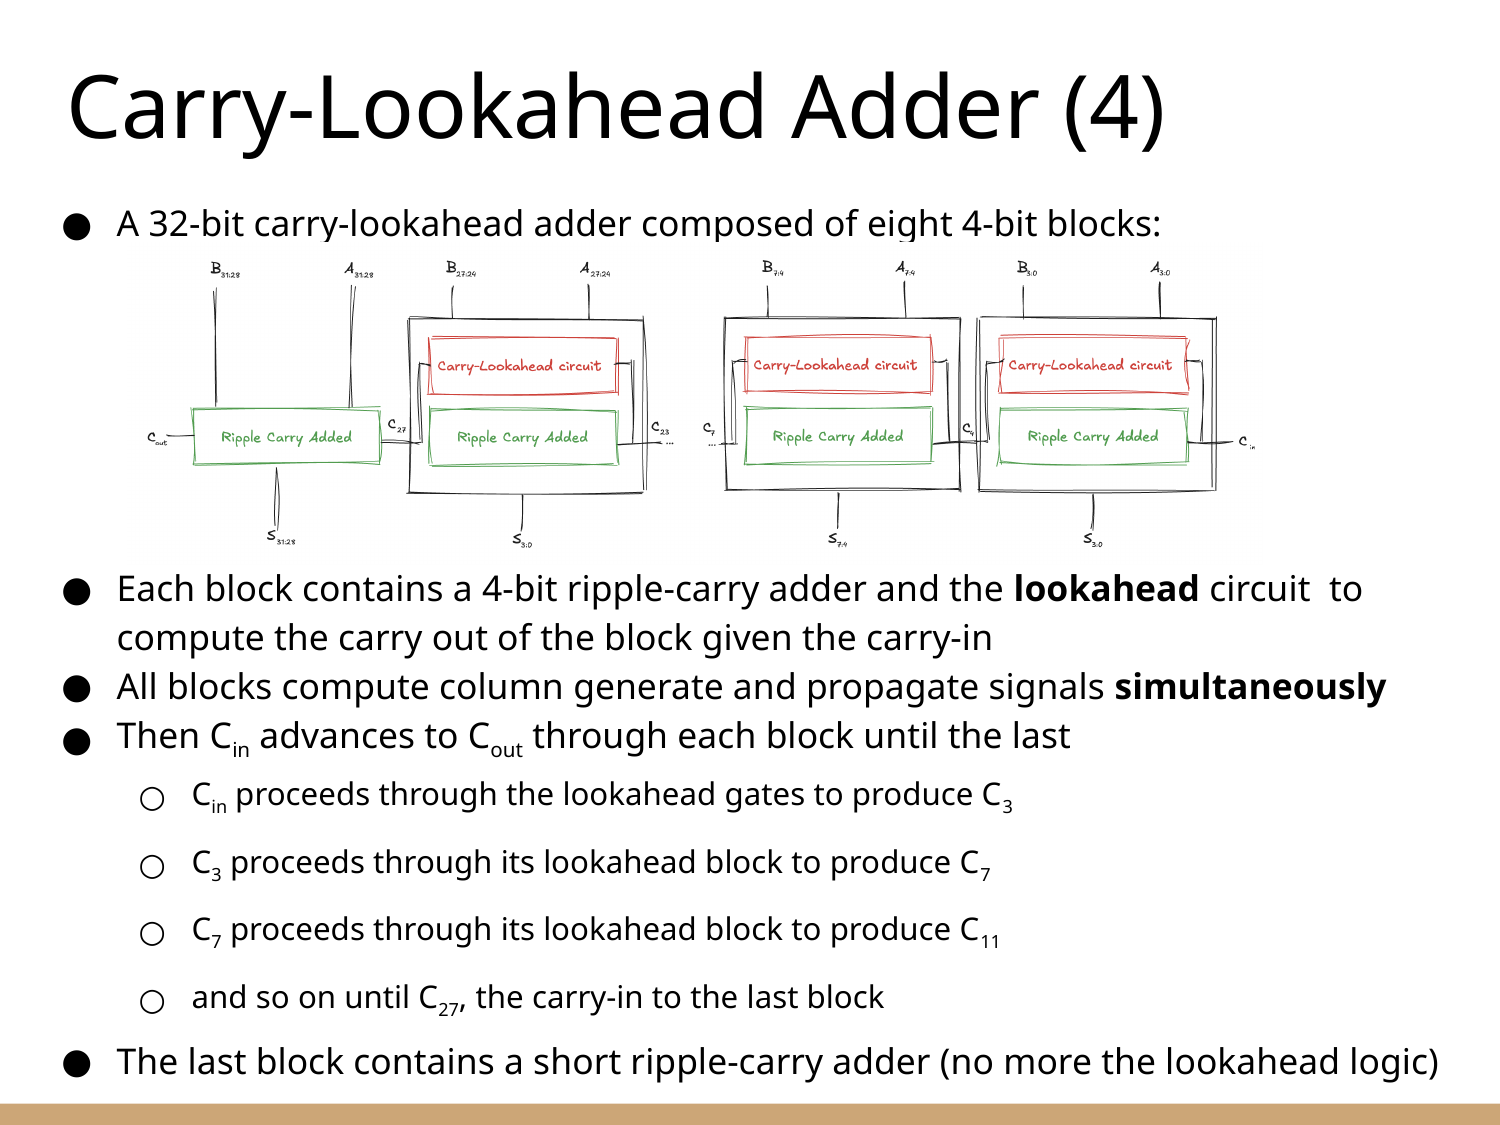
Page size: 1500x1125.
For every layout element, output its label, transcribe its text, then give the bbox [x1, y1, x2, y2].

list A 32-bit carry-lookahead adder composed of eight 4-bit blocks: Each block contains a 4-bit ripple-carry adder and the lookahead circuit to compute the carry out of the block given the carry-in All blocks compute column generate and propagate signals simultaneously Then Cin advances to Cout through each block until the last Cin proceeds through the lookahead gates to produce C3 C3 proceeds through its lookahead block to produce C7 C7 proceeds through its lookahead block to produce C11 and so on until C27, the carry-in to the last block The last block contains a short ripple-carry adder (no more the lookahead logic) [26, 179, 1474, 1058]
title Carry-Lookahead Adder (4) [51, 69, 1449, 172]
picture [126, 242, 1263, 565]
